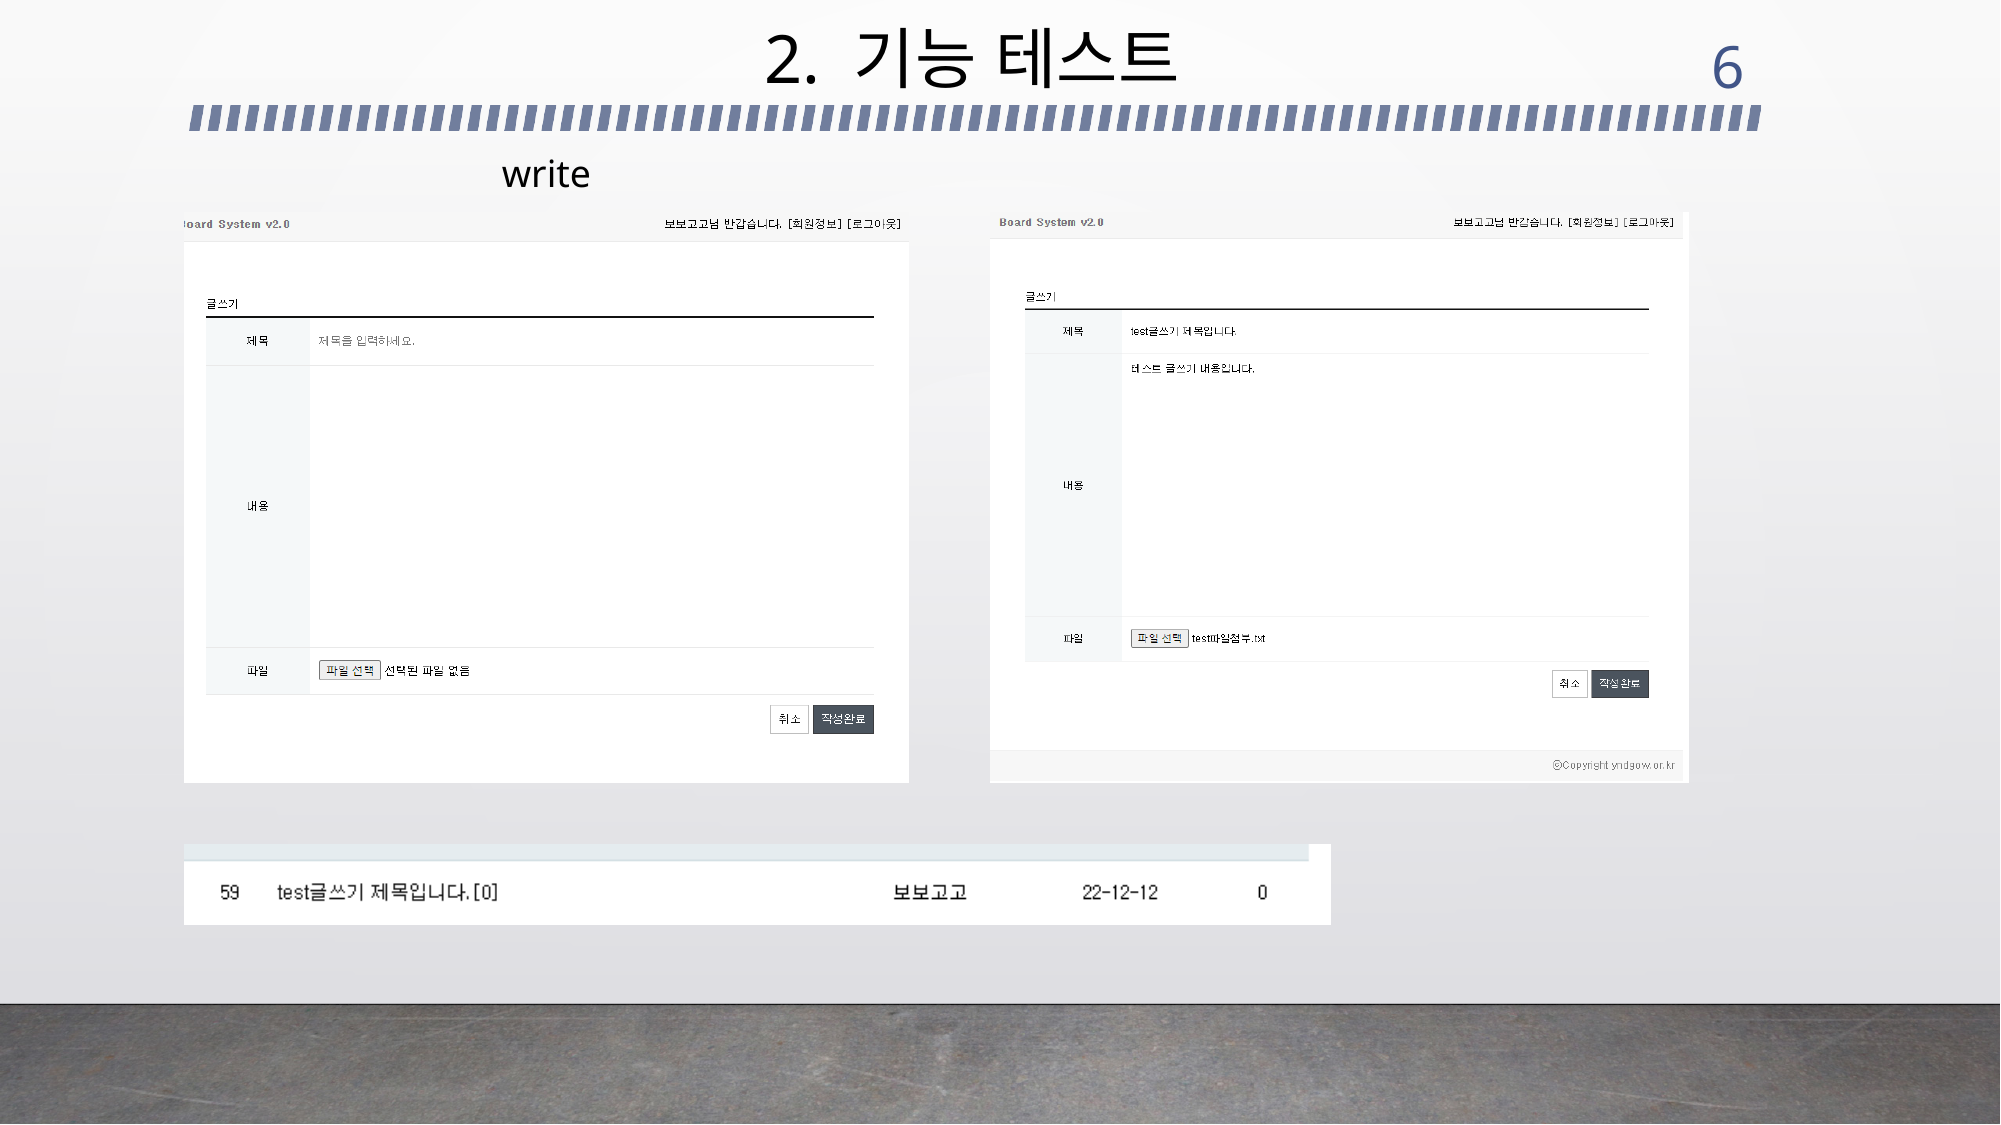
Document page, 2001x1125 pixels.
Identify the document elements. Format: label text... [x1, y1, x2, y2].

picture [184, 212, 909, 784]
text_box write [487, 142, 607, 203]
title 2. 기능 테스트 [184, 0, 1760, 134]
picture [0, 1004, 2000, 1124]
picture [990, 212, 1689, 784]
slide_number 6 [1626, 22, 1760, 106]
picture [184, 844, 1331, 925]
